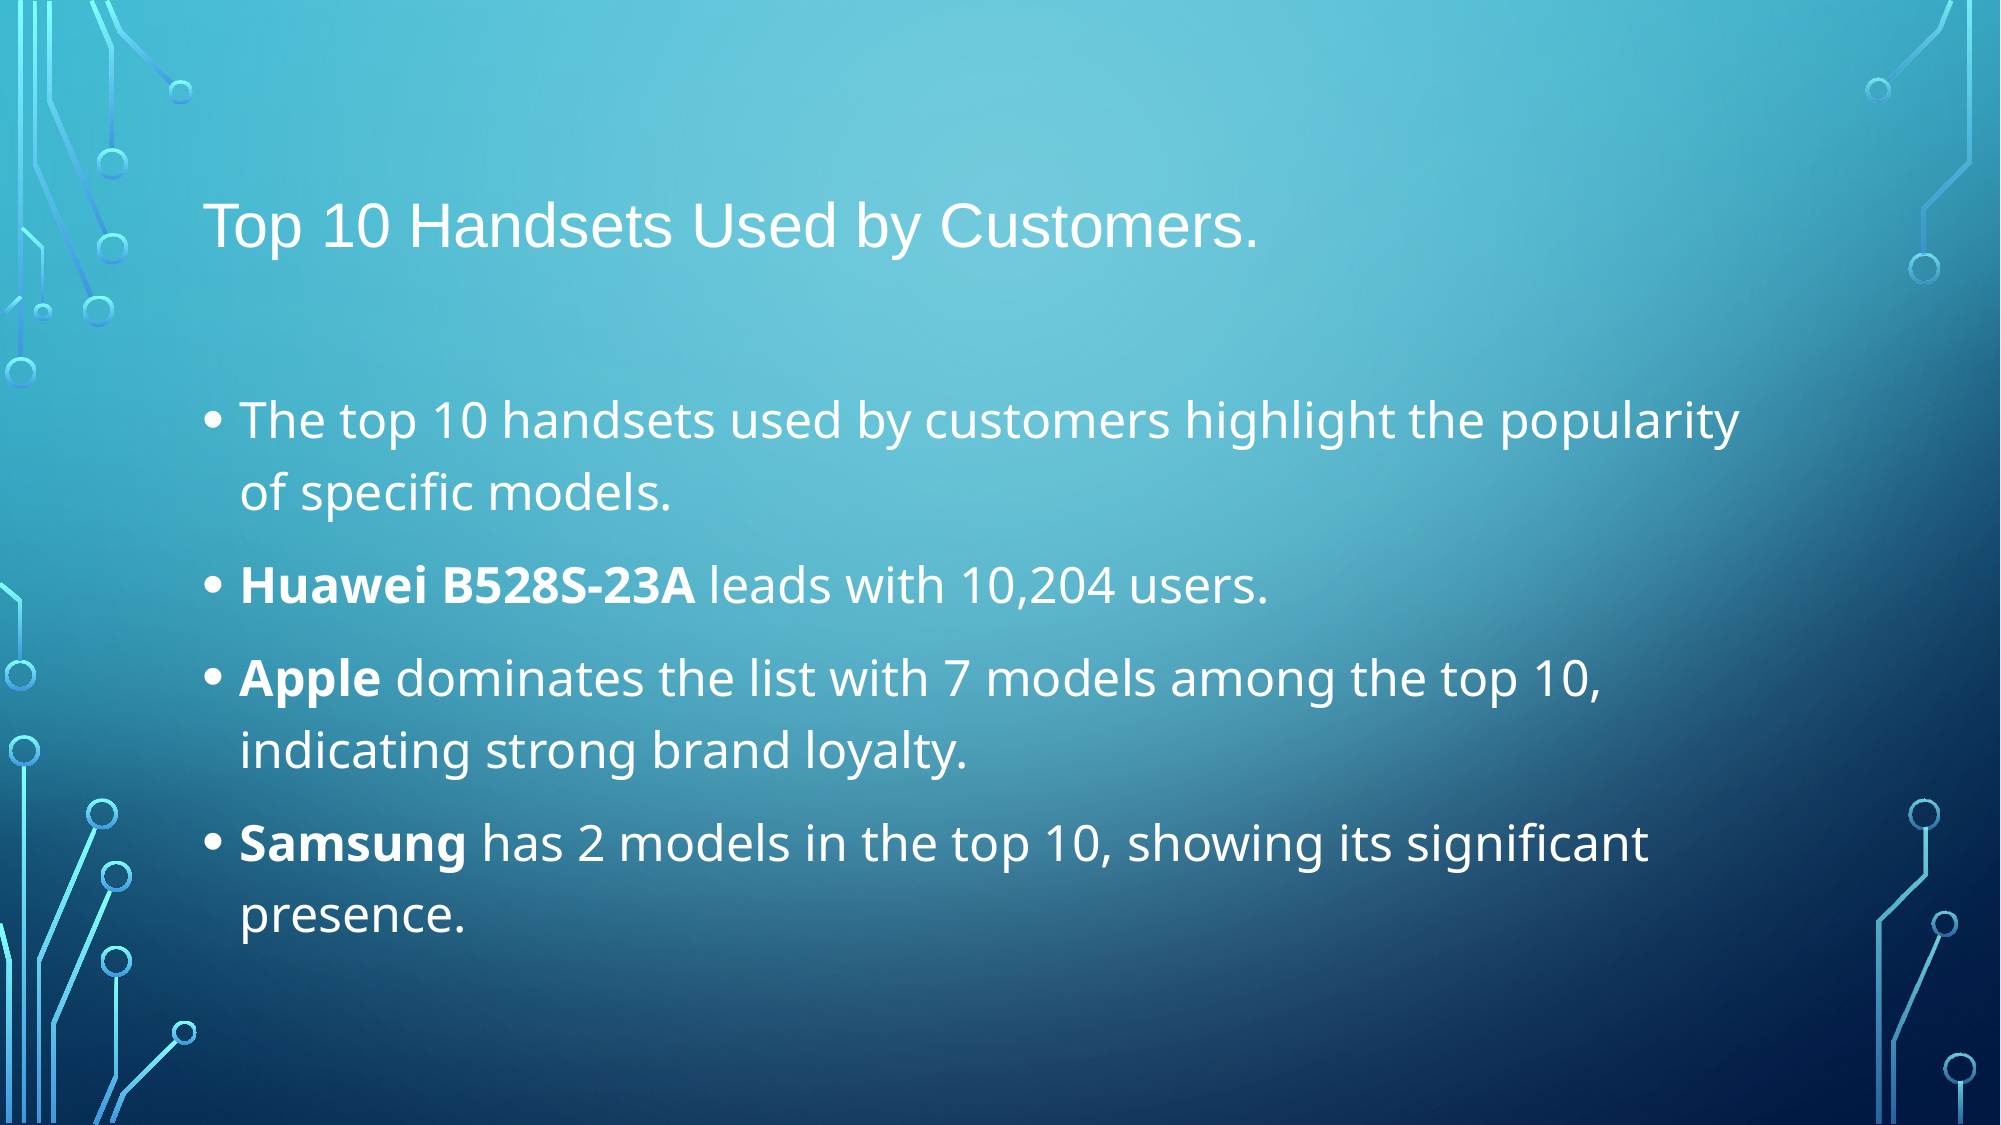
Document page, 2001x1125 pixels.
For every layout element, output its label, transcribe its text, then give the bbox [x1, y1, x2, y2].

list The top 10 handsets used by customers highlight the popularity of specific models. Huawei B528S-23A leads with 10,204 users. Apple dominates the list with 7 models among the top 10, indicating strong brand loyalty. Samsung has 2 models in the top 10, showing its significant presence. [187, 369, 1813, 950]
title Top 10 Handsets Used by Customers. [187, 101, 1813, 344]
